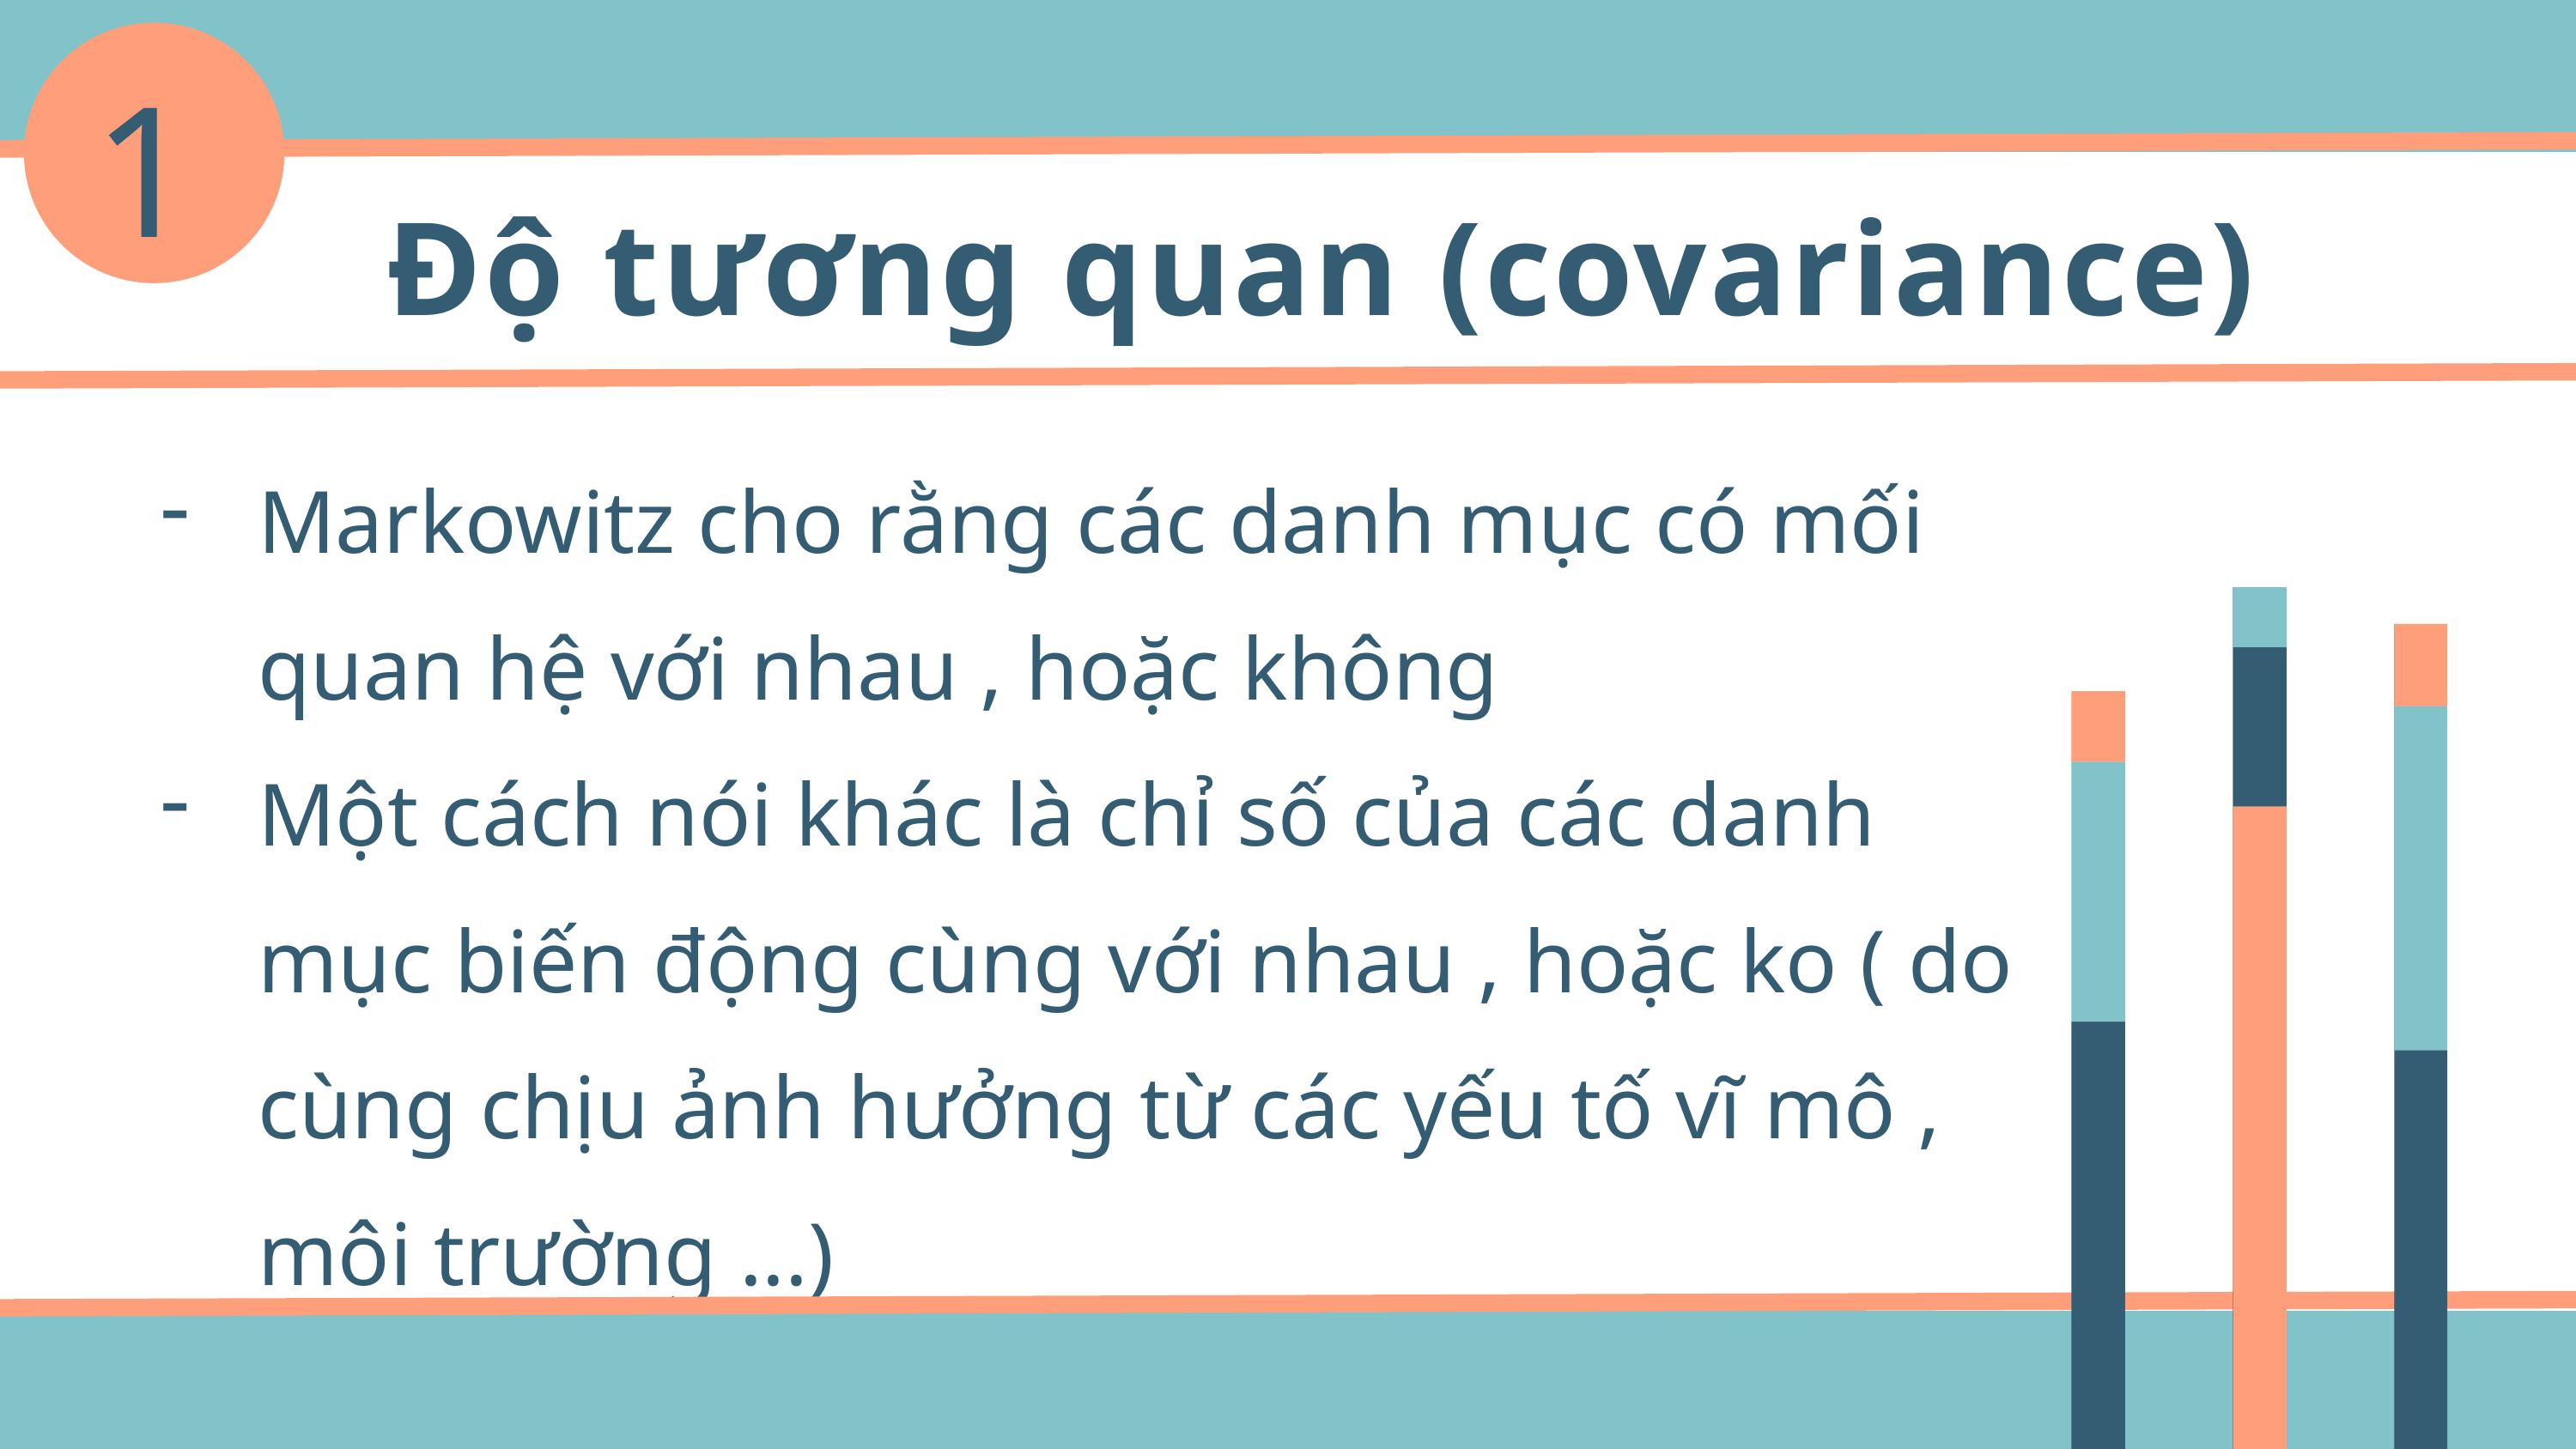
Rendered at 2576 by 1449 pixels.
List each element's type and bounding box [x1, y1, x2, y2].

text_box [2071, 1320, 2448, 1449]
text_box [23, 22, 285, 284]
text_box [0, 151, 2576, 1311]
